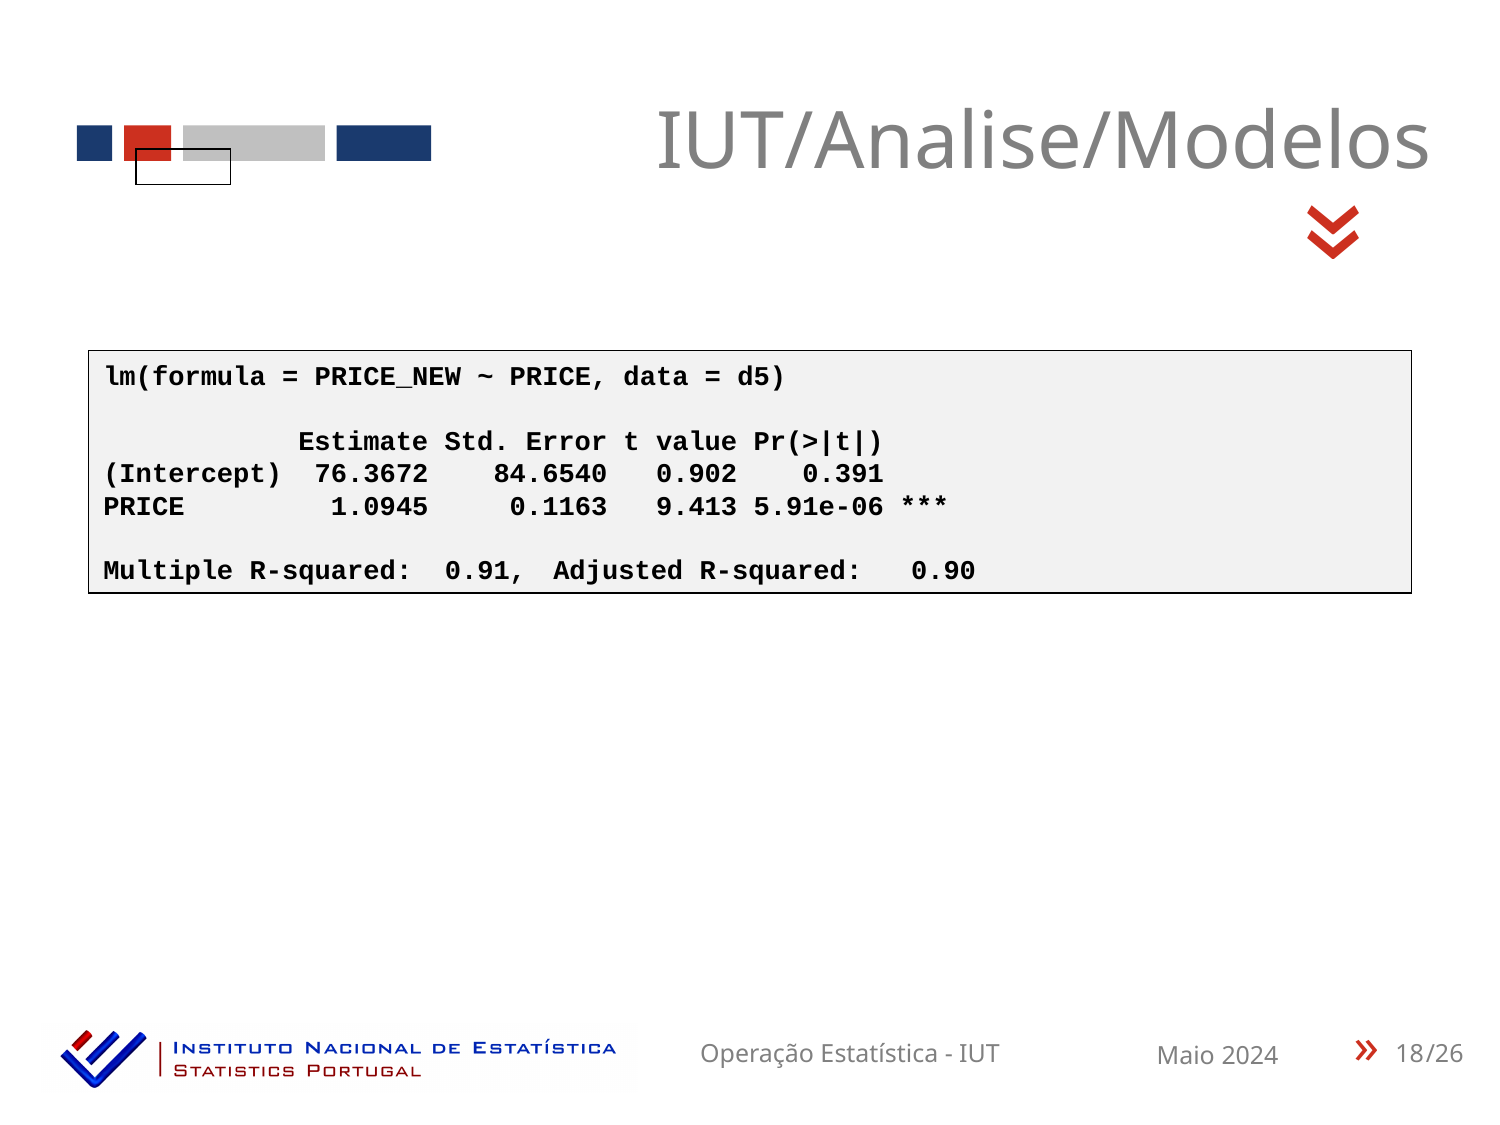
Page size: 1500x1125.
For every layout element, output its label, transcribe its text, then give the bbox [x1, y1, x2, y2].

text_box 18 [1380, 1029, 1447, 1075]
text_box lm(formula = PRICE_NEW ~ PRICE, data = d5) Estimate Std. Error t value Pr(>|t|) (Intercept) 76.3672 84.6540 0.902 0.391 PRICE 1.0945 0.1163 9.413 5.91e-06 *** Multiple R-squared: 0.91, Adjusted R-squared: 0.90 [88, 350, 1412, 593]
text_box « [1234, 207, 1400, 280]
text_box IUT/Analise/Modelos [454, 66, 1447, 207]
picture [41, 1023, 638, 1093]
